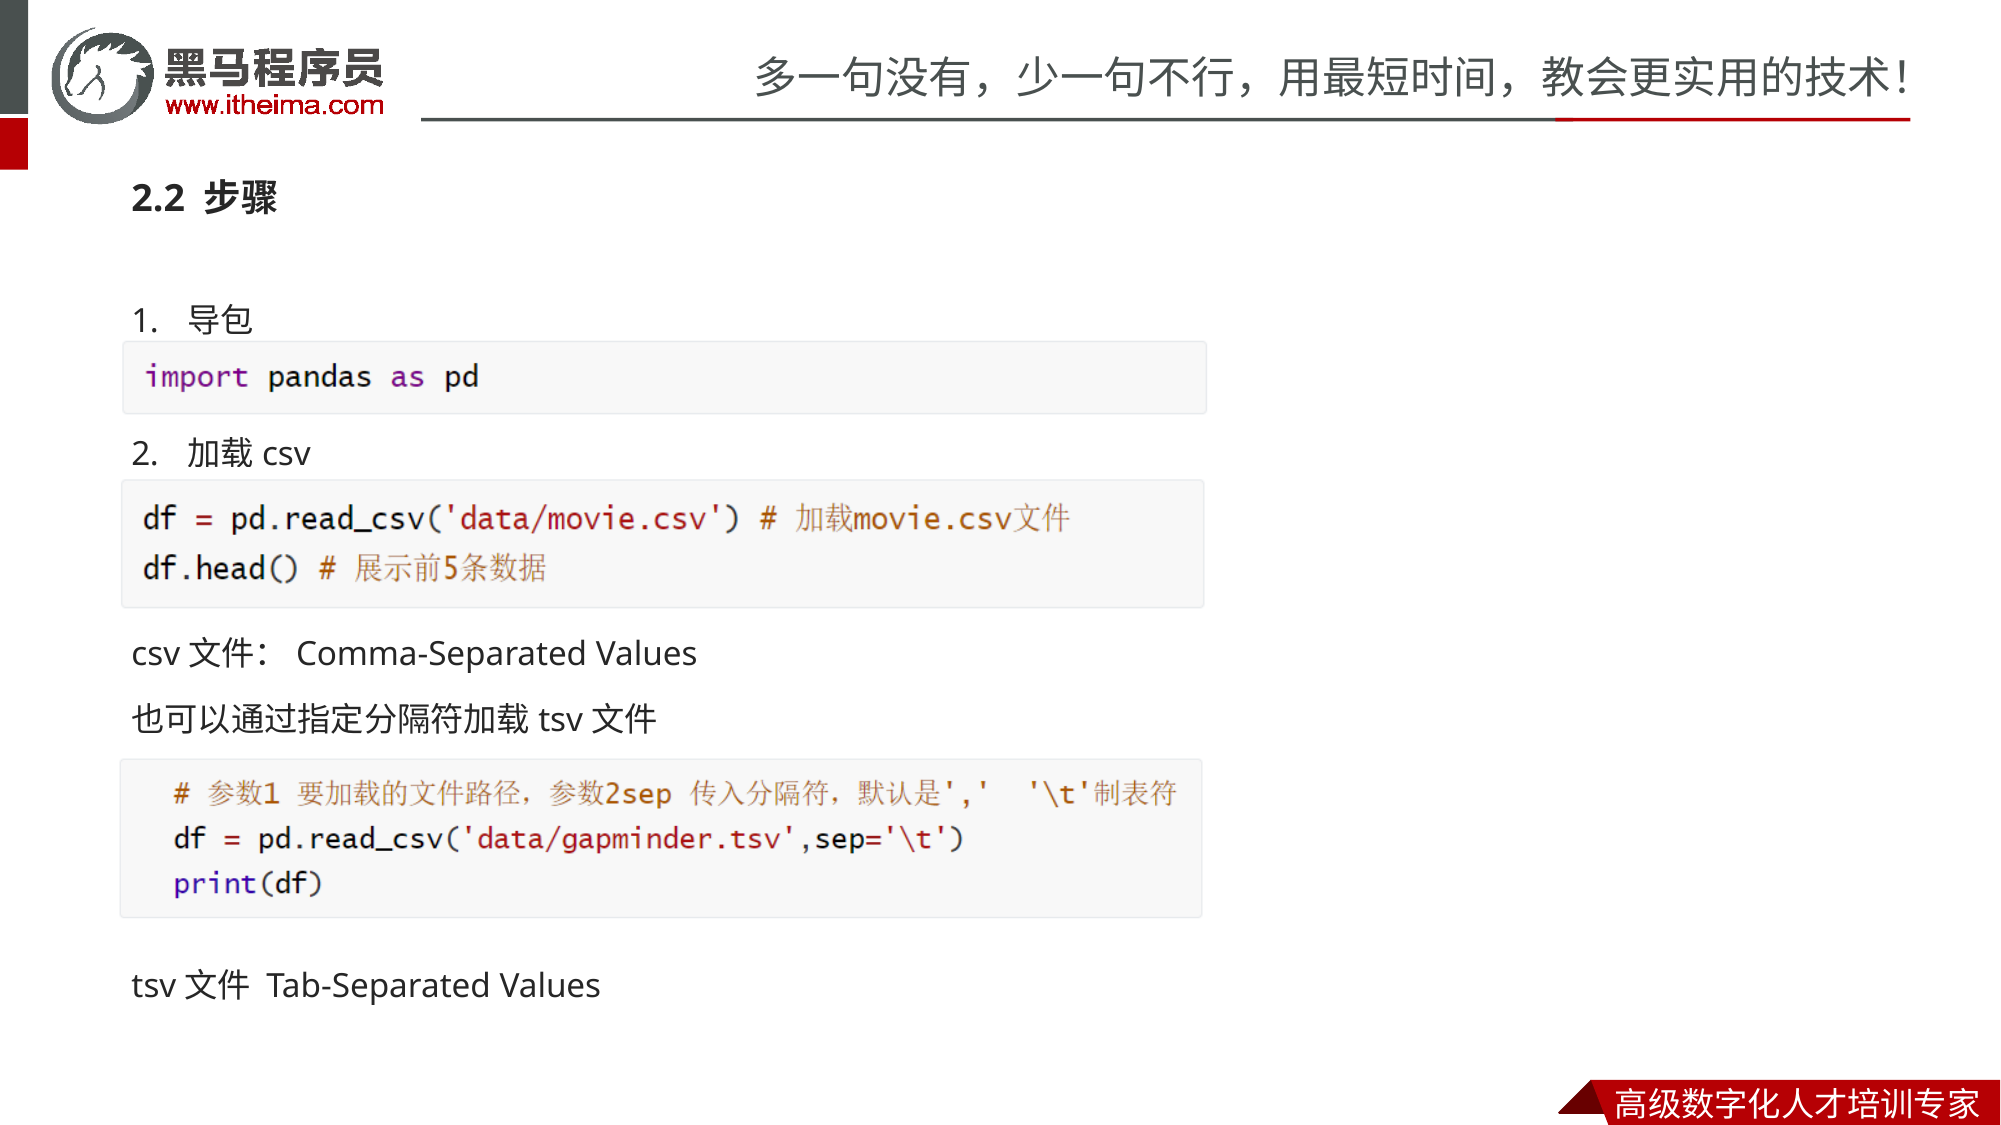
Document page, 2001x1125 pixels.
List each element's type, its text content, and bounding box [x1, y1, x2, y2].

picture [116, 337, 1215, 422]
list 导包 加载csv csv文件：Comma-Separated Values 也可以通过指定分隔符加载tsv文件 tsv文件 Tab-Separated Values [116, 271, 1872, 964]
picture [116, 467, 1215, 621]
list 2.2 步骤 [116, 154, 1872, 239]
picture [116, 750, 1215, 928]
picture [50, 26, 384, 125]
